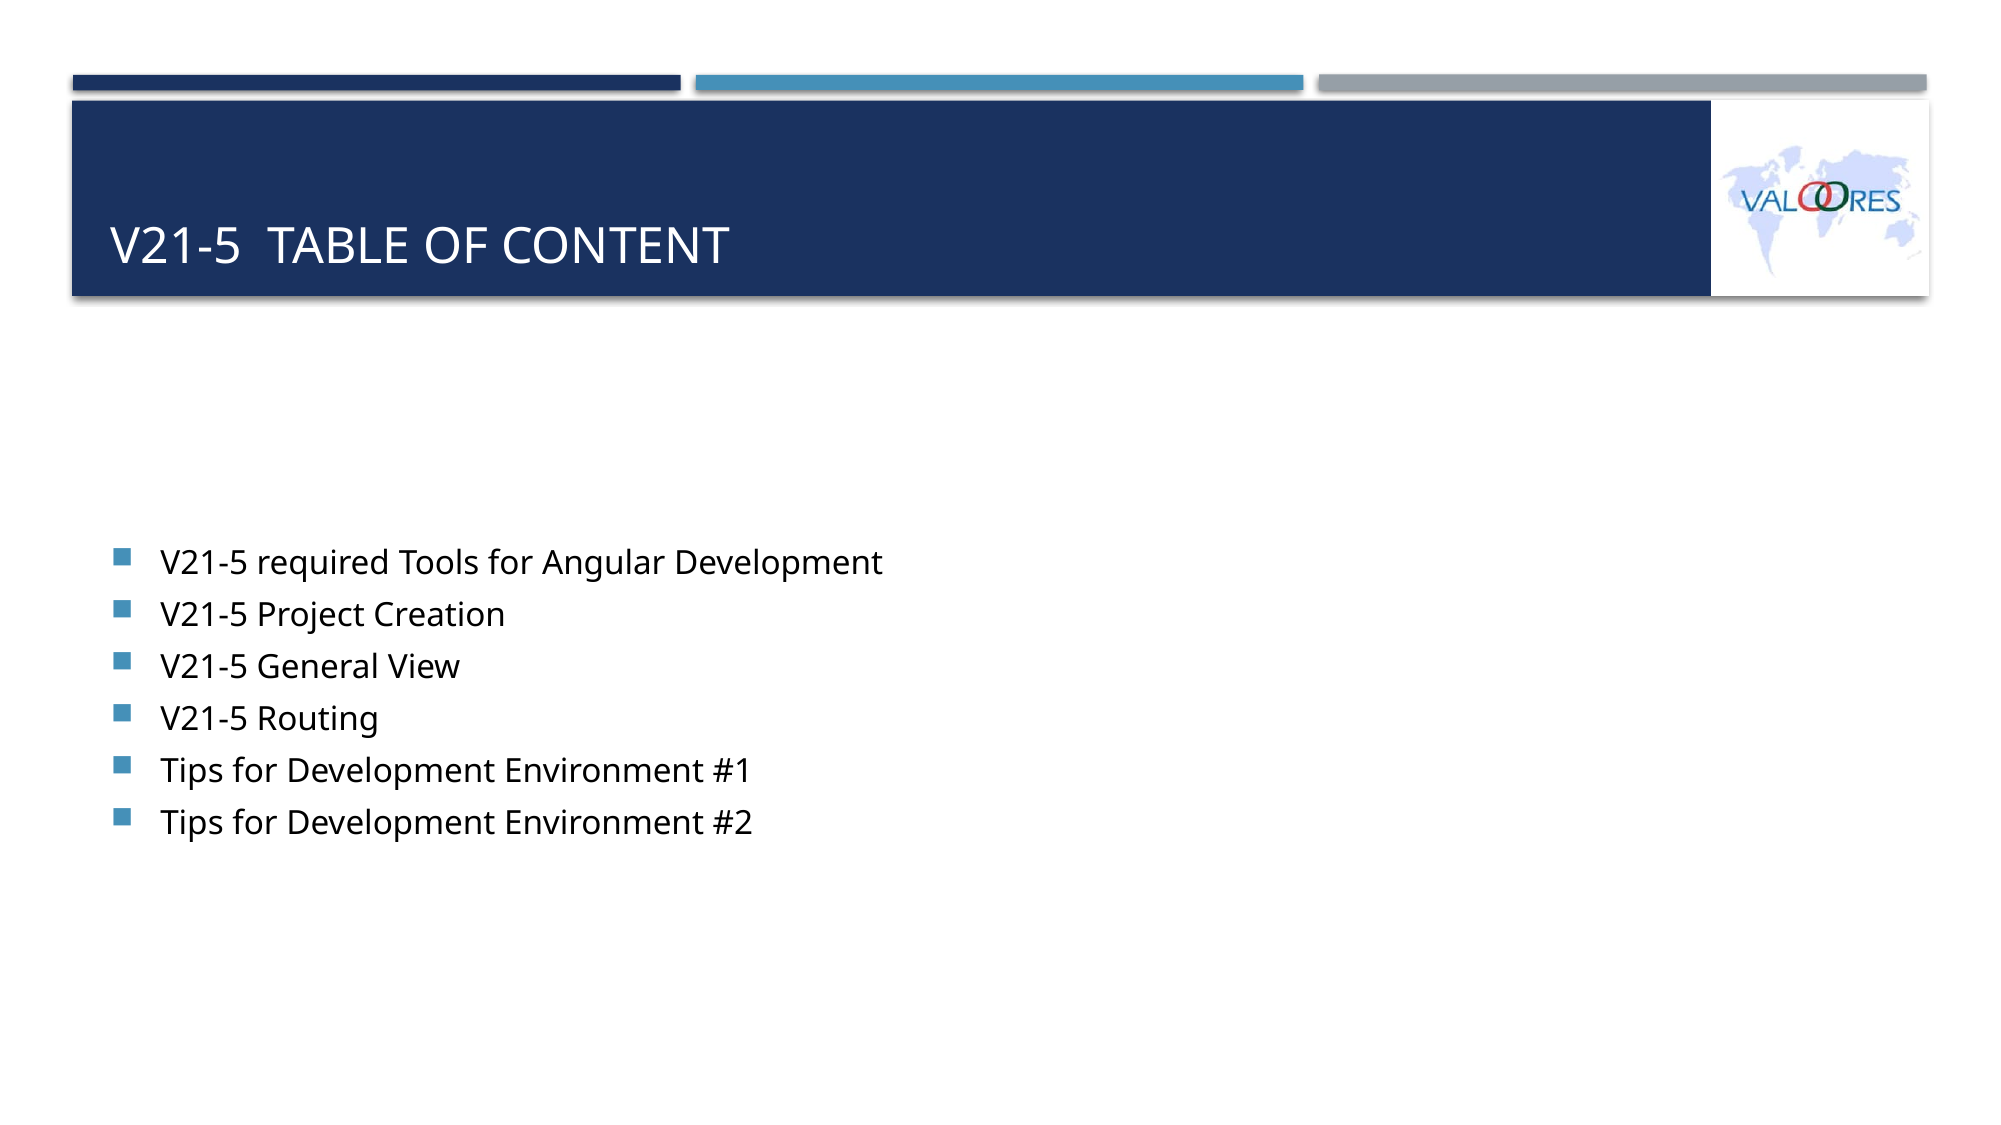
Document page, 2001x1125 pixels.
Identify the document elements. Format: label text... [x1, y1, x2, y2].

title V21-5 Table of content [95, 115, 1704, 282]
list V21-5 required Tools for Angular Development V21-5 Project Creation V21-5 General View V21-5 Routing Tips for Development Environment #1 Tips for Development Environment #2 [95, 337, 1925, 1037]
picture [1710, 100, 1929, 296]
